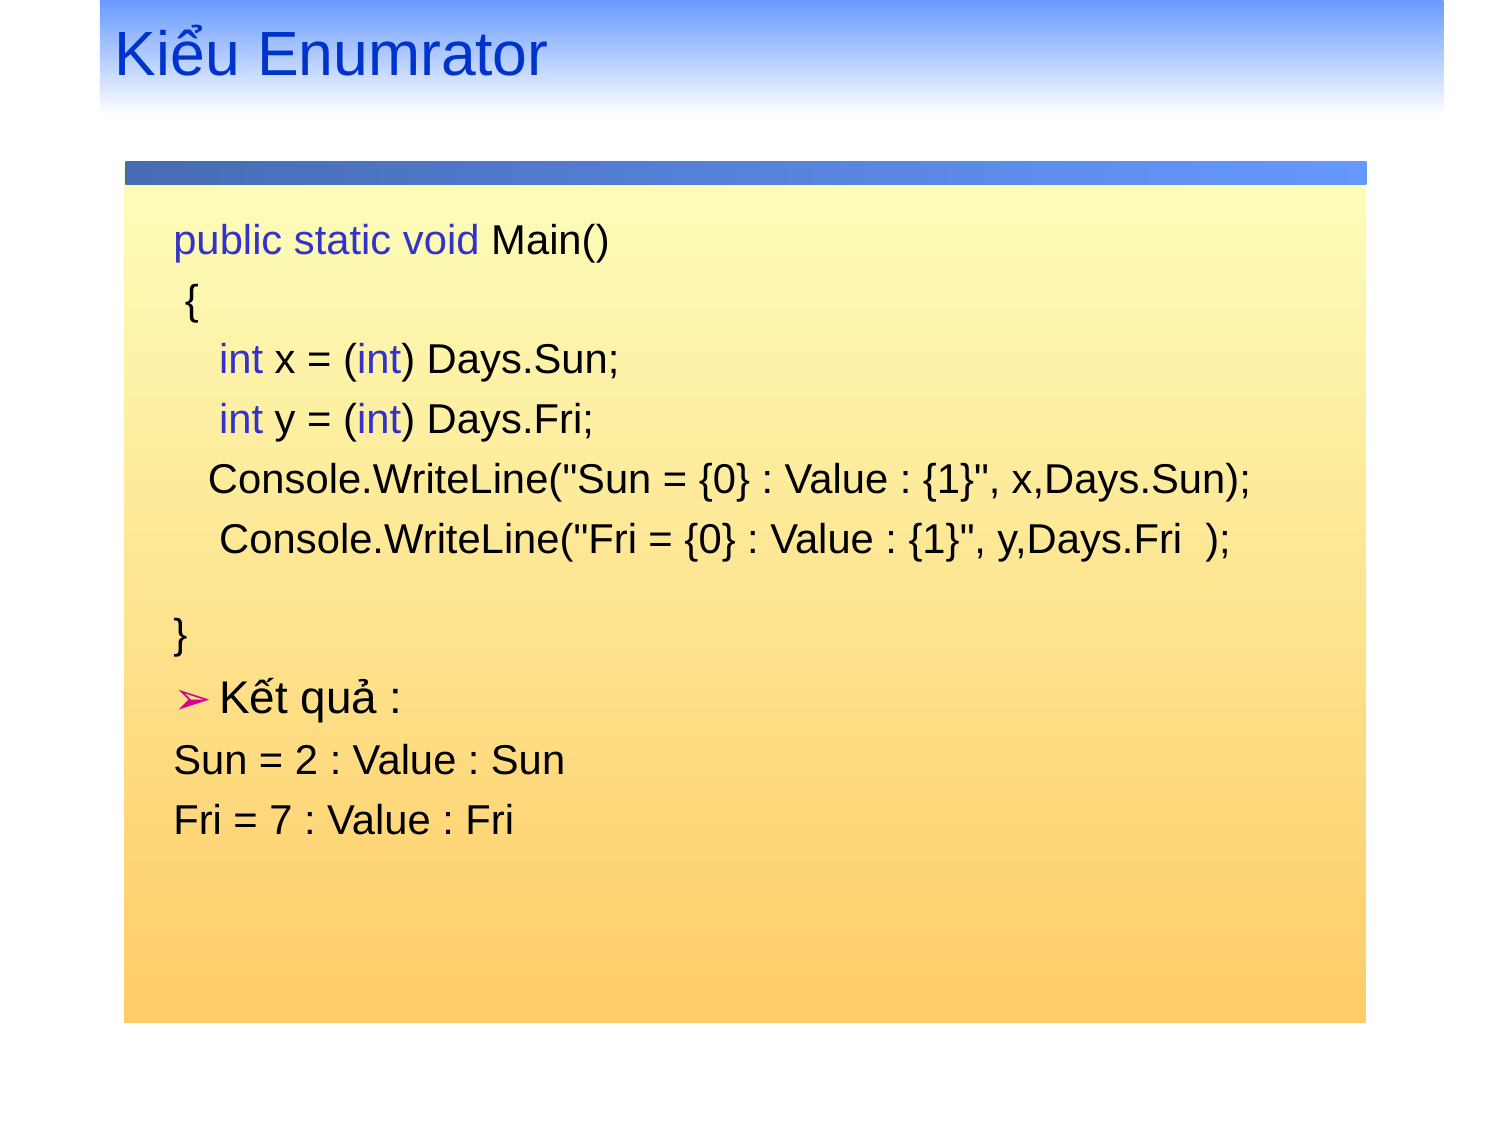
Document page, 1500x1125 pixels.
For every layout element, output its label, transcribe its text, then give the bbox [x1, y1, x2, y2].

title Kiểu Enumrator [99, 0, 1444, 116]
list public static void Main() { int x = (int) Days.Sun; int y = (int) Days.Fri; Console.WriteLine("Sun = {0} : Value : {1}", x,Days.Sun); Console.WriteLine("Fri = {0} : Value : {1}", y,Days.Fri ); } Kết quả : Sun = 2 : Value : Sun Fri = 7 : Value : Fri [158, 218, 1324, 979]
